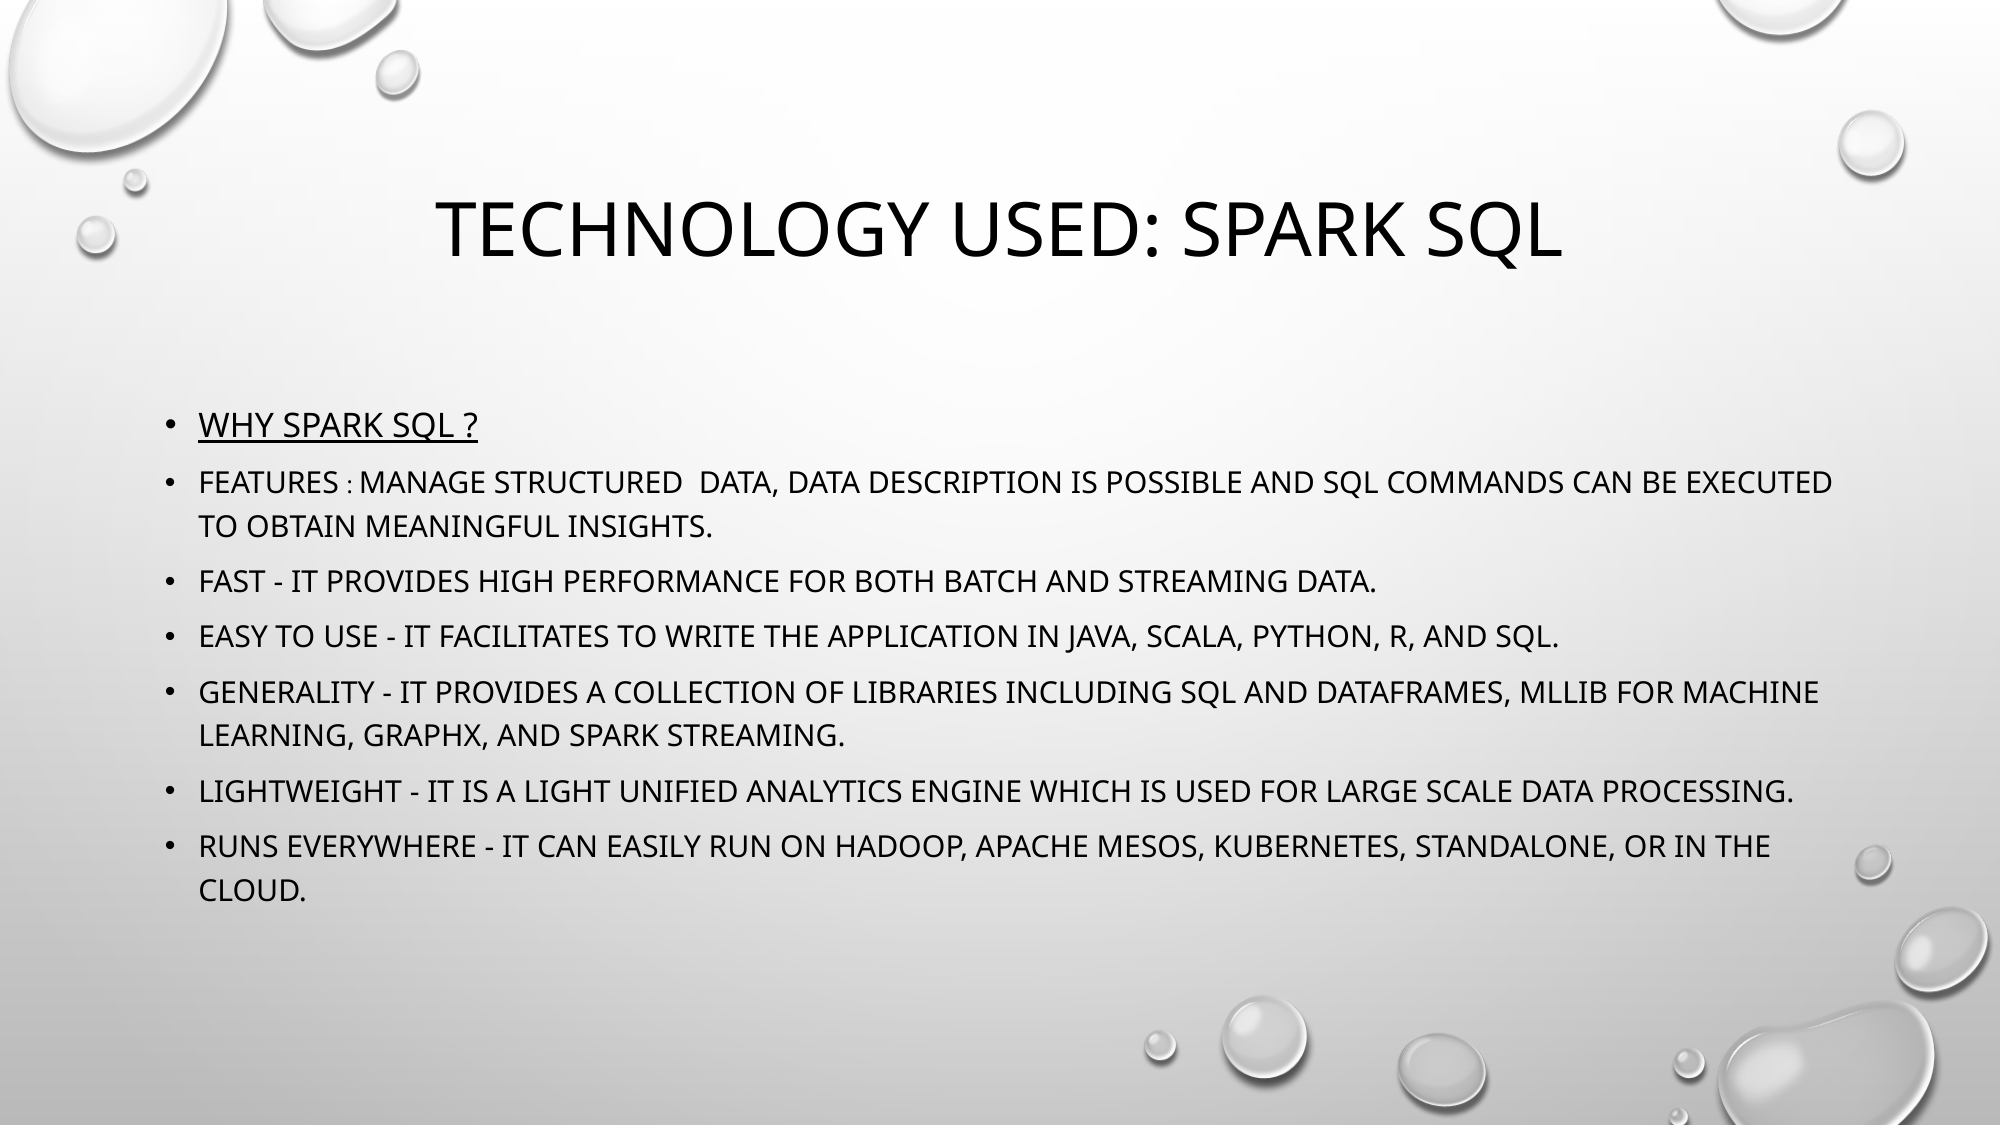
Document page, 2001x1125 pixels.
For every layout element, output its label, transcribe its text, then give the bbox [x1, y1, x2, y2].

title Technology Used: Spark sql [149, 101, 1851, 364]
picture [0, 0, 2000, 1125]
list Why spark sql ? Features : manage structured data, data description is possible and sql commands can be executed to obtain meaningful insights. Fast - It provides high performance for both batch and streaming data. Easy to Use - It facilitates to write the application in Java, Scala, Python, R, and SQL. Generality - It provides a collection of libraries including SQL and DataFrames, MLlib for machine learning, GraphX, and Spark Streaming. Lightweight - It is a light unified analytics engine which is used for large scale data processing. Runs Everywhere - It can easily run on Hadoop, Apache Mesos, Kubernetes, standalone, or in the cloud. [149, 388, 1850, 950]
